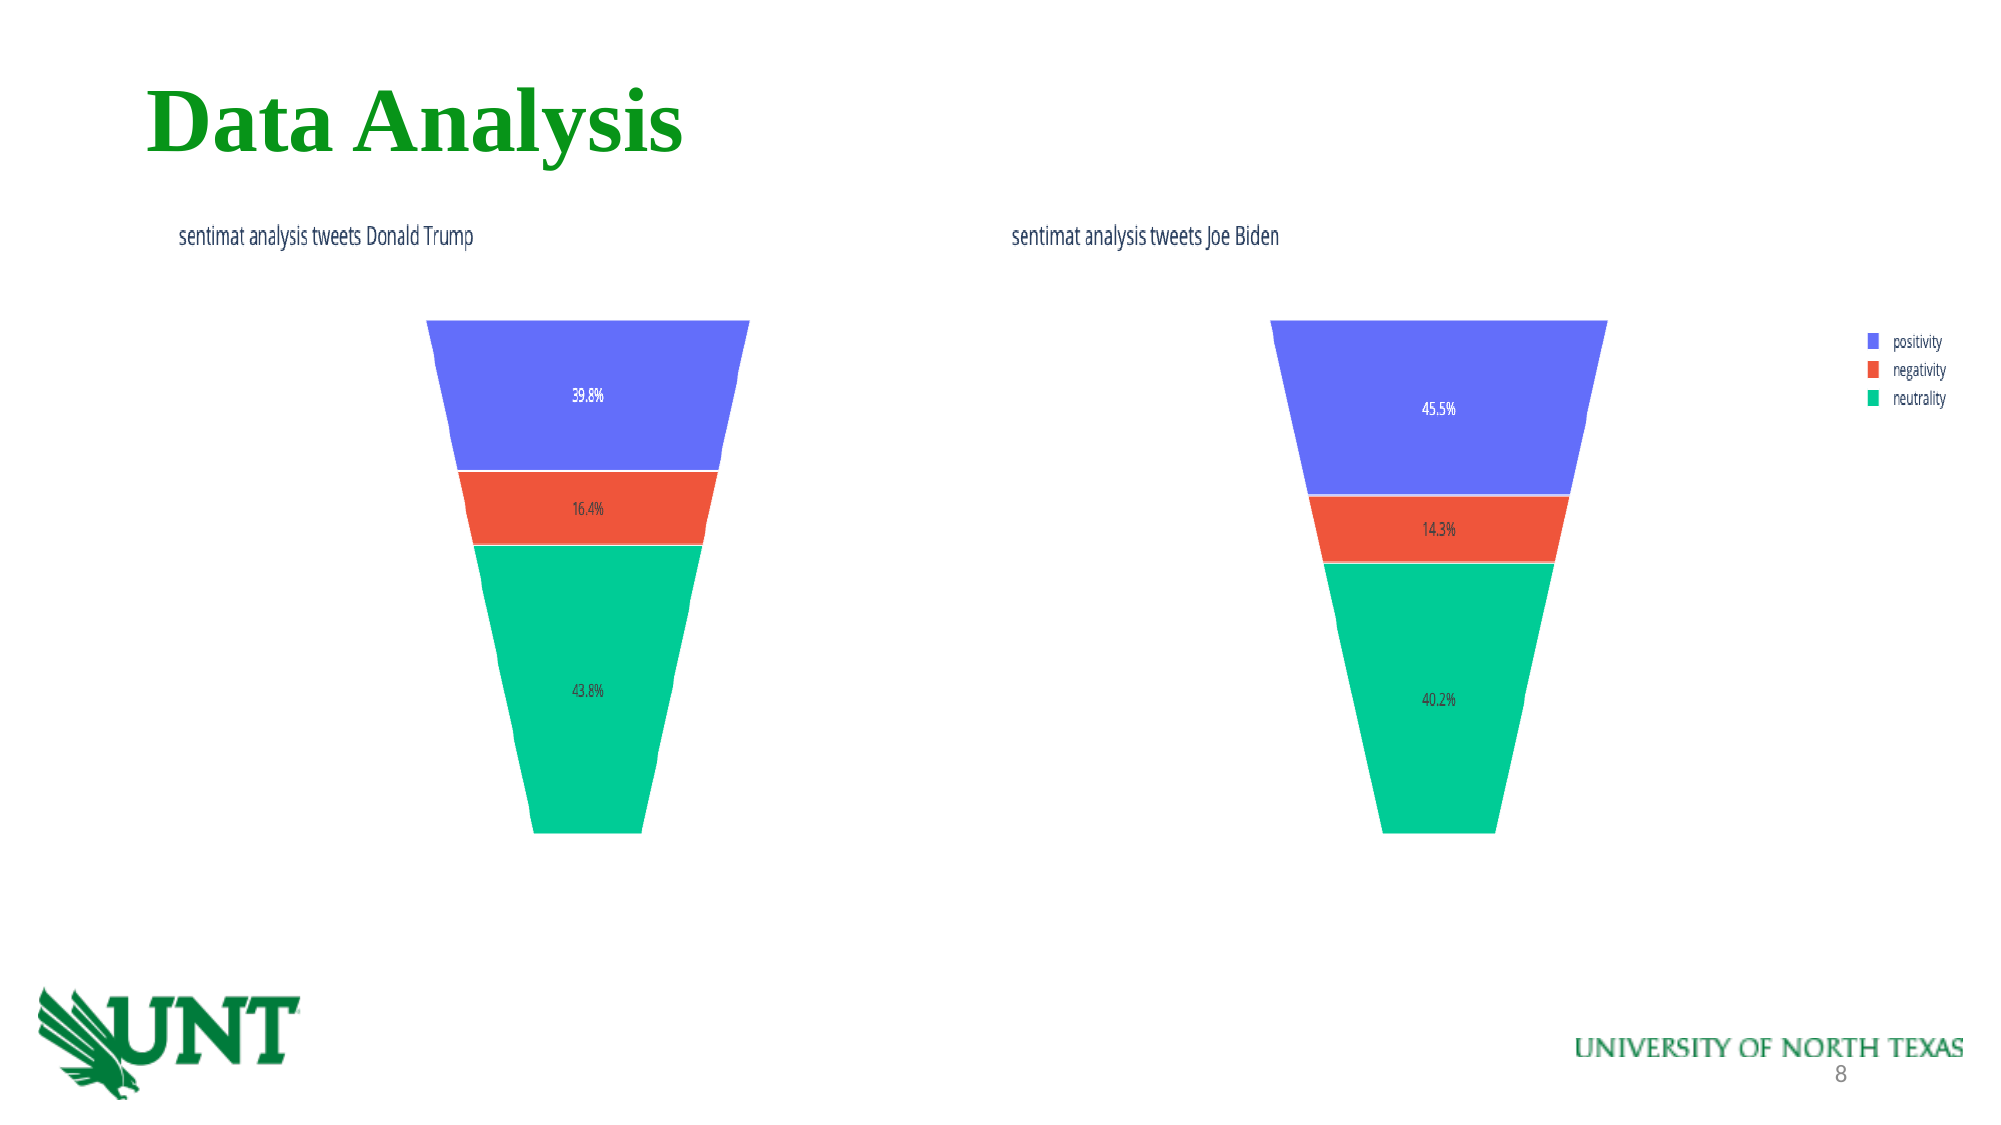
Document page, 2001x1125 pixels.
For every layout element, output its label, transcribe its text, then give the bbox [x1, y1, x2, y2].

slide_number 8 [1412, 1042, 1863, 1103]
title Data Analysis [131, 59, 1884, 171]
picture [1575, 1038, 1963, 1057]
picture [131, 171, 1962, 954]
picture [37, 986, 301, 1100]
